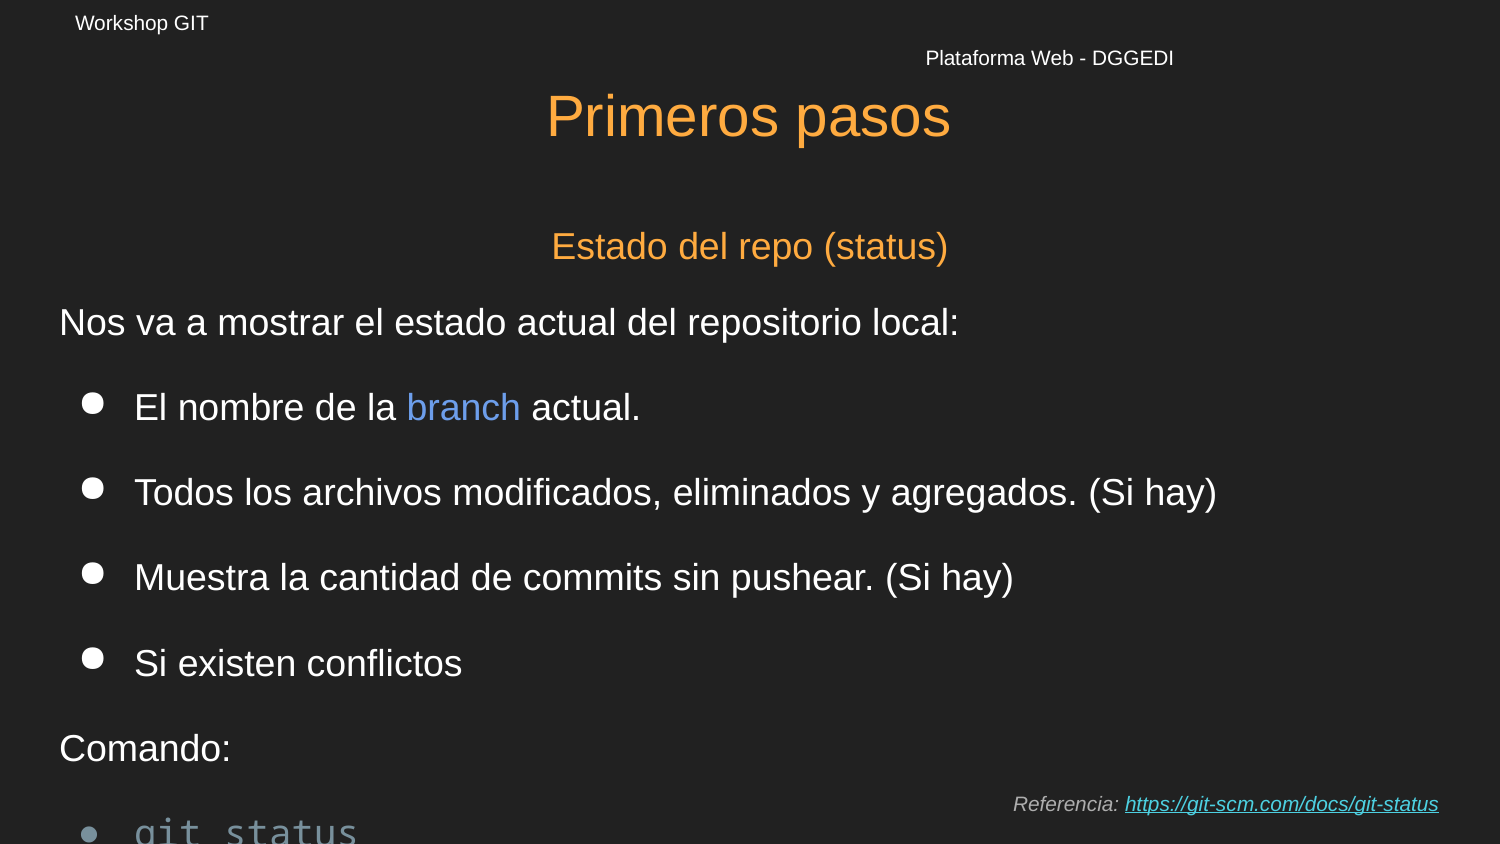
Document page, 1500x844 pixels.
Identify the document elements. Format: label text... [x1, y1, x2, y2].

text_box Nos va a mostrar el estado actual del repositorio local: El nombre de la branch actual. Todos los archivos modificados, eliminados y agregados. (Si hay) Muestra la cantidad de commits sin pushear. (Si hay) Si existen conflictos Comando: git status [44, 276, 1454, 761]
text_box Primeros pasos [44, 56, 1454, 171]
text_box Workshop GIT Plataforma Web - DGGEDI [0, 12, 1500, 56]
text_box Referencia: https://git-scm.com/docs/git-status [44, 761, 1454, 844]
text_box Estado del repo (status) [45, 200, 1455, 283]
